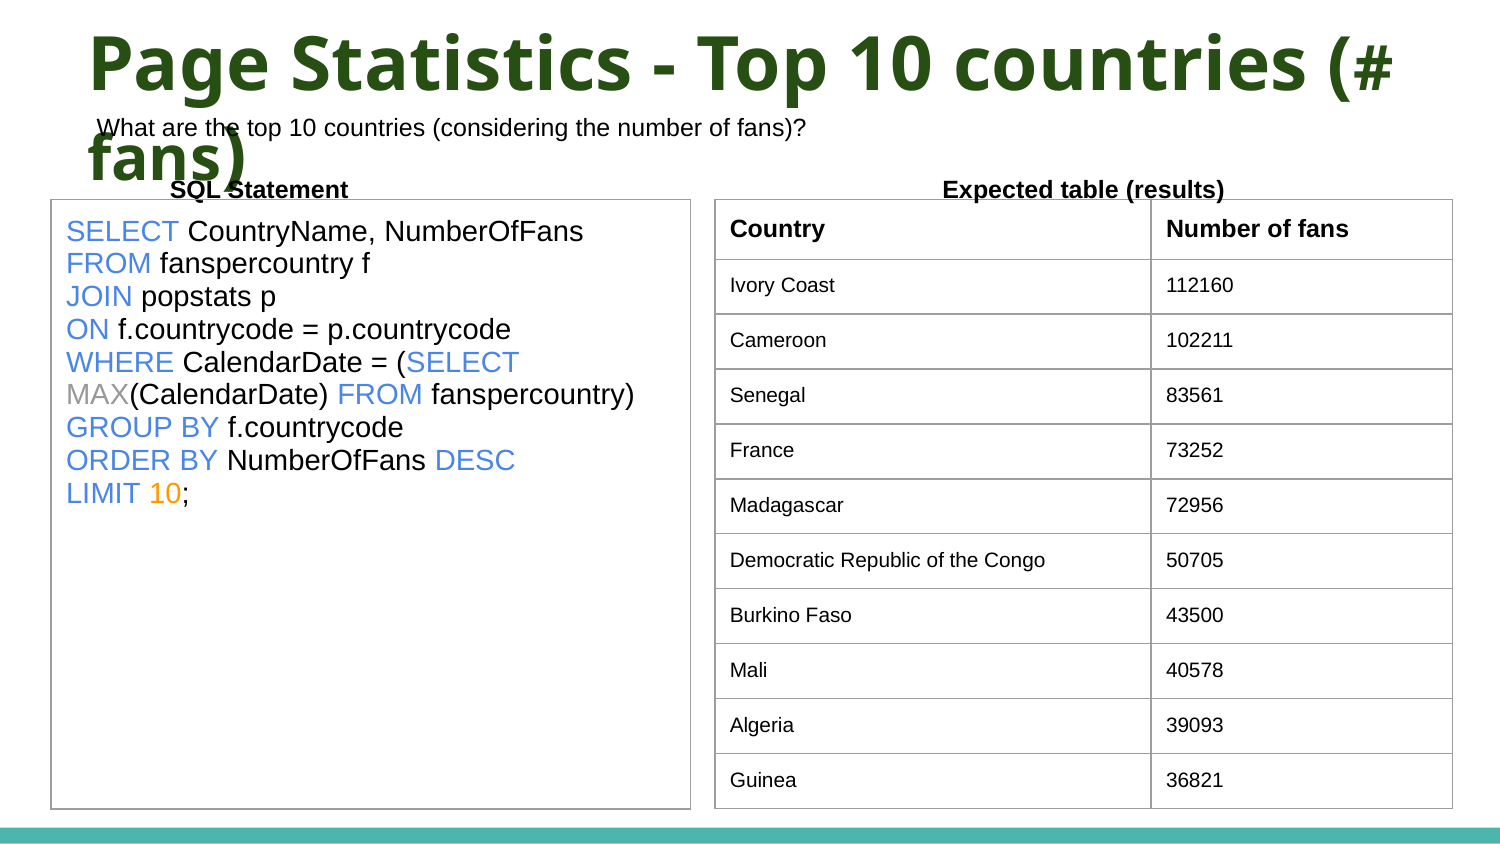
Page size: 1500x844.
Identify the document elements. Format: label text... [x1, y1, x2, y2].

text_box What are the top 10 countries (considering the number of fans)? [81, 96, 1419, 149]
table_cell Algeria [716, 699, 1150, 753]
table_header Country [716, 200, 1150, 259]
table_cell Madagascar [716, 480, 1150, 533]
table_cell Cameroon [716, 315, 1150, 368]
text_box Expected table (results) [714, 158, 1453, 195]
table_cell 39093 [1152, 699, 1452, 753]
table_cell Ivory Coast [716, 260, 1150, 313]
table_header SELECT CountryName, NumberOfFans FROM fanspercountry f JOIN popstats p ON f.countrycode = p.countrycode WHERE CalendarDate = (SELECT MAX(CalendarDate) FROM fanspercountry) GROUP BY f.countrycode ORDER BY NumberOfFans DESC LIMIT 10; [52, 200, 690, 808]
table_cell 40578 [1152, 644, 1452, 698]
table_cell Democratic Republic of the Congo [716, 534, 1150, 588]
table_cell Guinea [716, 754, 1150, 808]
table_cell 72956 [1152, 480, 1452, 533]
table_cell Mali [716, 644, 1150, 698]
table_cell 102211 [1152, 315, 1452, 368]
table_cell Burkino Faso [716, 589, 1150, 643]
table_cell Senegal [716, 370, 1150, 423]
table_cell 43500 [1152, 589, 1452, 643]
table_cell 36821 [1152, 754, 1452, 808]
table_cell France [716, 425, 1150, 478]
table_cell 83561 [1152, 370, 1452, 423]
table_cell 50705 [1152, 534, 1452, 588]
table_cell 112160 [1152, 260, 1452, 313]
text_box SQL Statement [51, 158, 468, 195]
title Page Statistics - Top 10 countries (# fans) [72, 0, 1470, 116]
table_header Number of fans [1152, 200, 1452, 259]
table_cell 73252 [1152, 425, 1452, 478]
